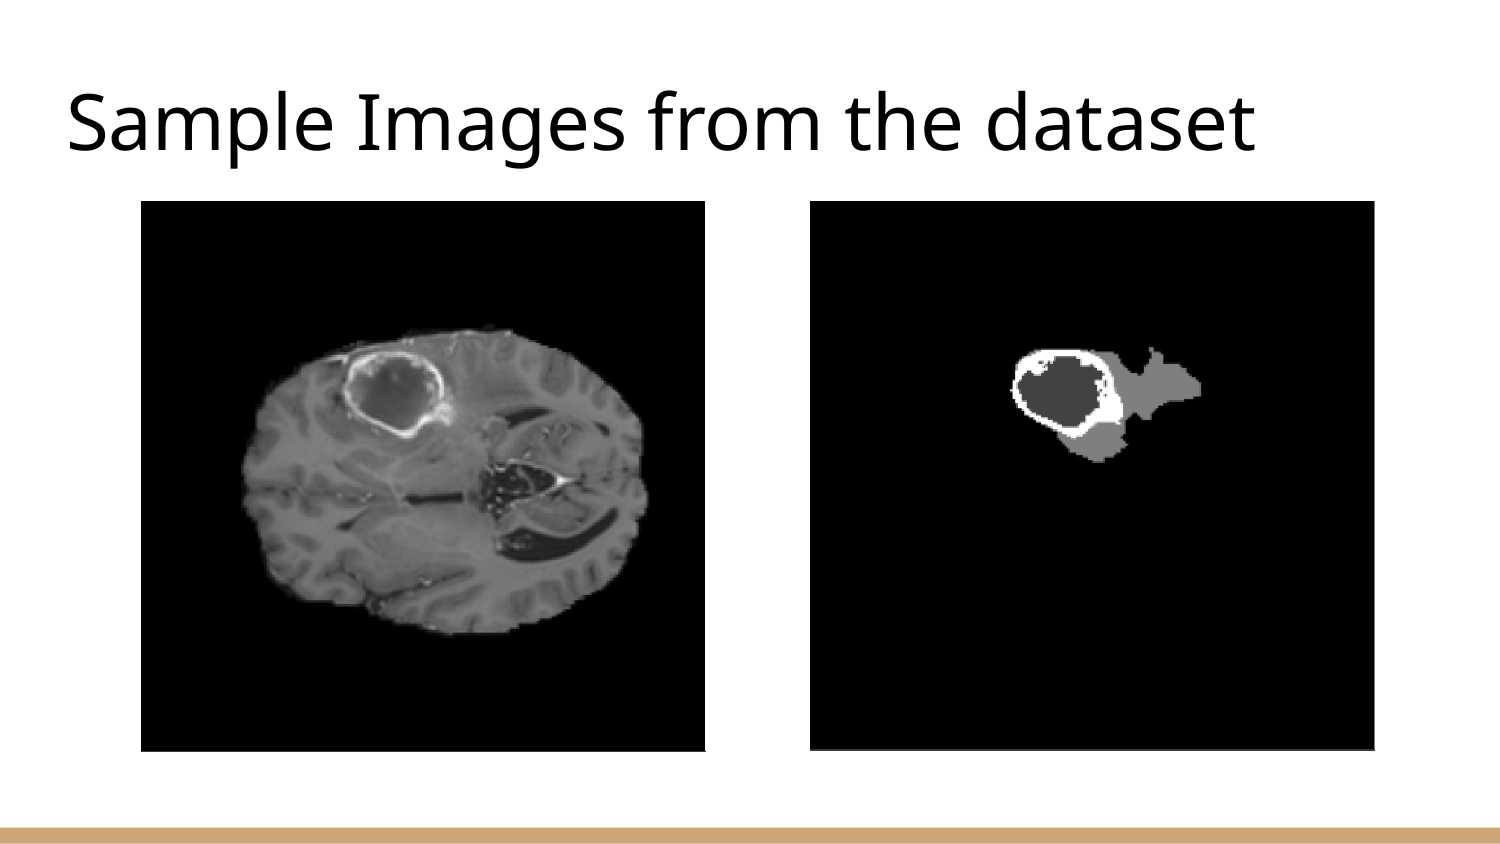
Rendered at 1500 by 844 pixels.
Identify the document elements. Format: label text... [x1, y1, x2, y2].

title Sample Images from the dataset [51, 51, 1449, 189]
picture [810, 201, 1375, 751]
picture [140, 200, 706, 752]
